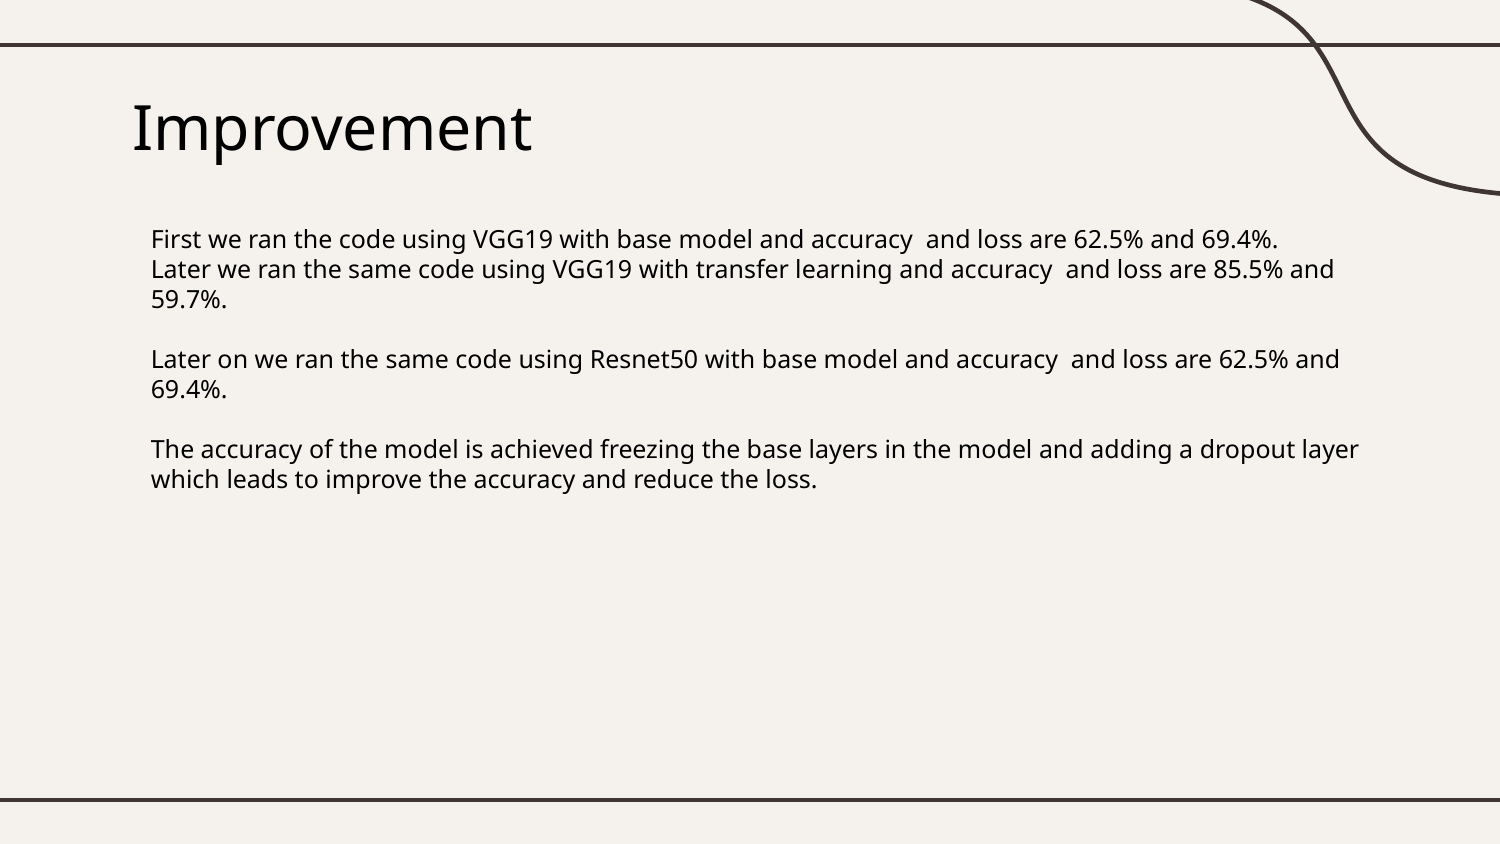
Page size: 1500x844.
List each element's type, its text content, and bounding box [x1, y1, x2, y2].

list First we ran the code using VGG19 with base model and accuracy and loss are 62.5% and 69.4%. Later we ran the same code using VGG19 with transfer learning and accuracy and loss are 85.5% and 59.7%. Later on we ran the same code using Resnet50 with base model and accuracy and loss are 62.5% and 69.4%. The accuracy of the model is achieved freezing the base layers in the model and adding a dropout layer which leads to improve the accuracy and reduce the loss. [116, 208, 1383, 750]
title Improvement [116, 72, 890, 167]
